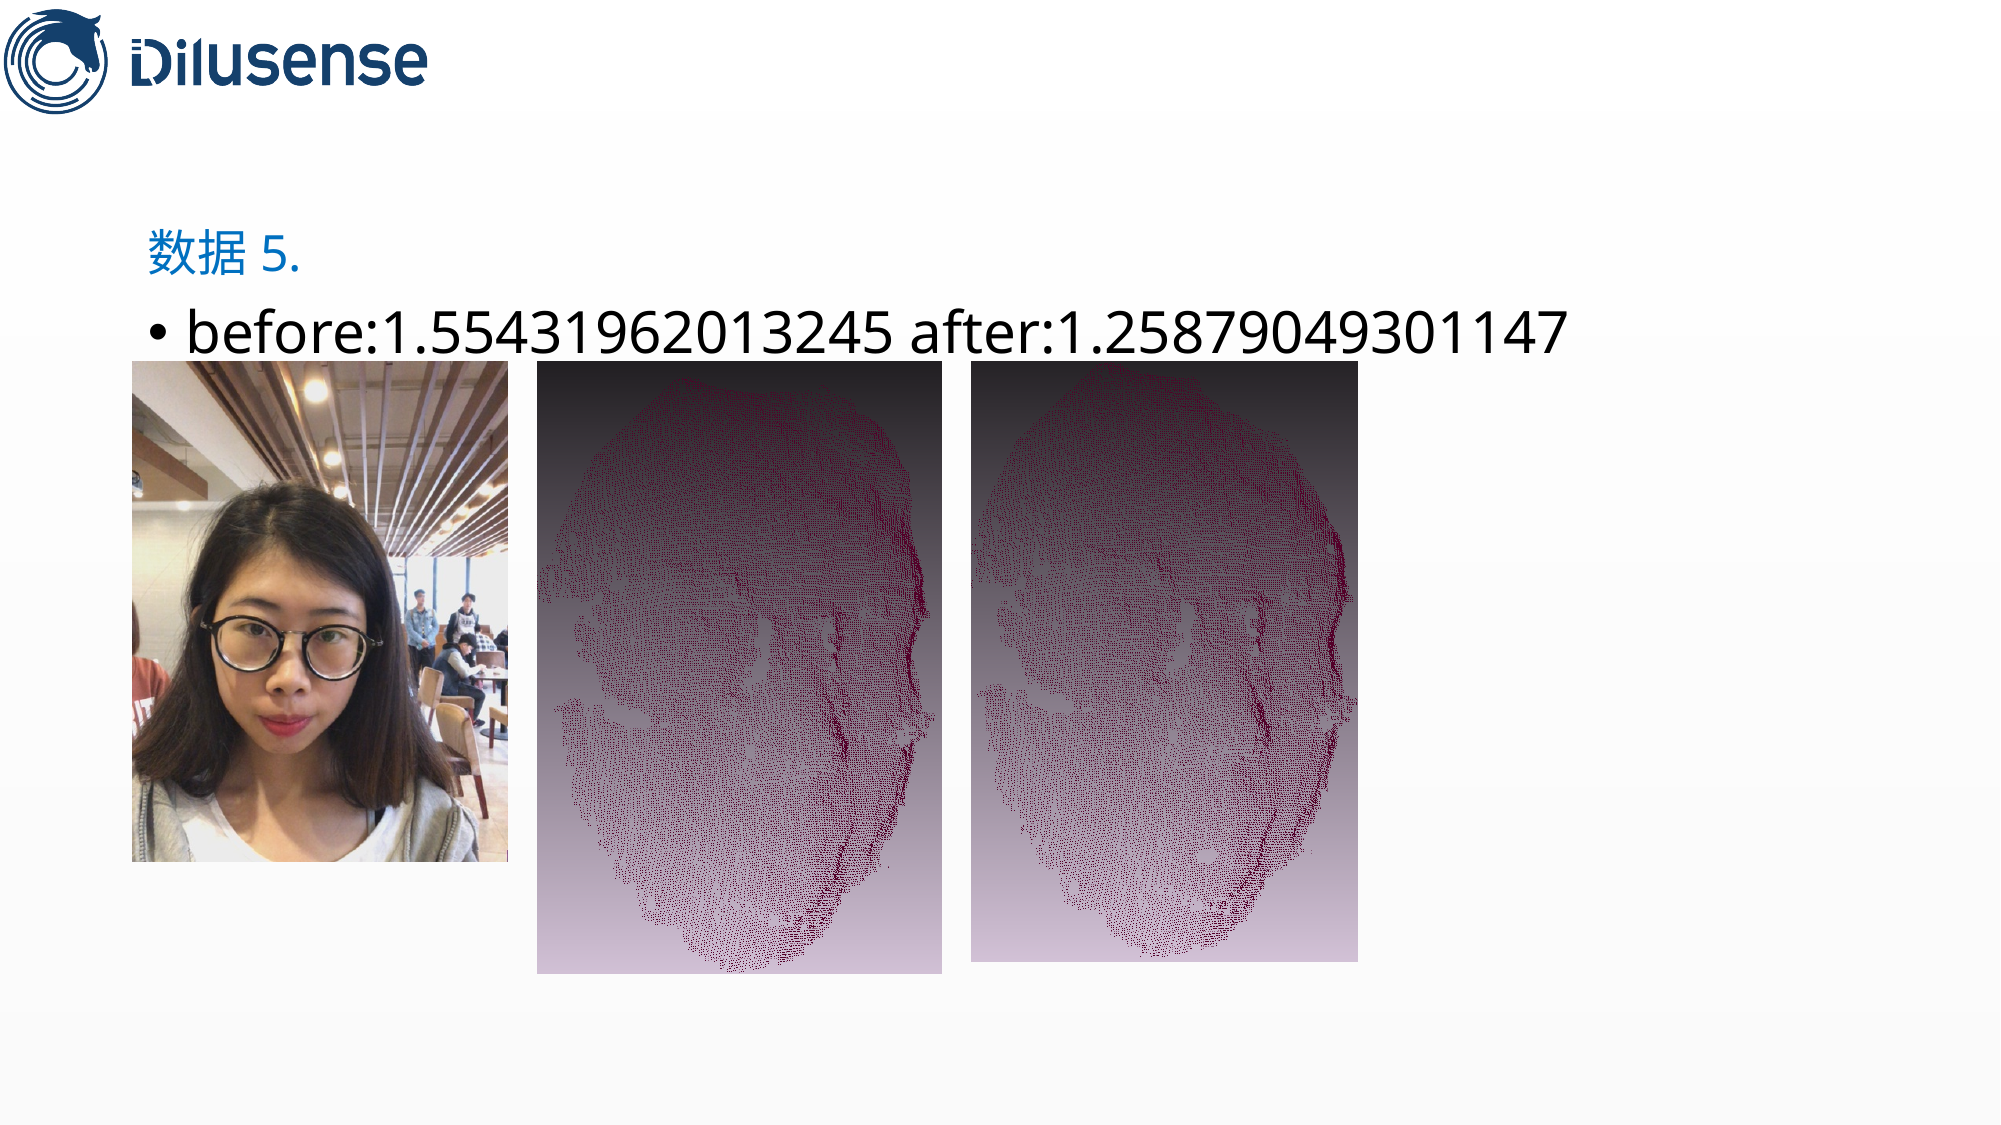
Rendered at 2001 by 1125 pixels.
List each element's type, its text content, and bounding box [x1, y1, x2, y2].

picture [537, 361, 942, 975]
picture [971, 361, 1358, 962]
picture [132, 361, 508, 862]
list 数据5. before:1.55431962013245 after:1.25879049301147 [132, 220, 1970, 881]
picture [0, 0, 438, 125]
